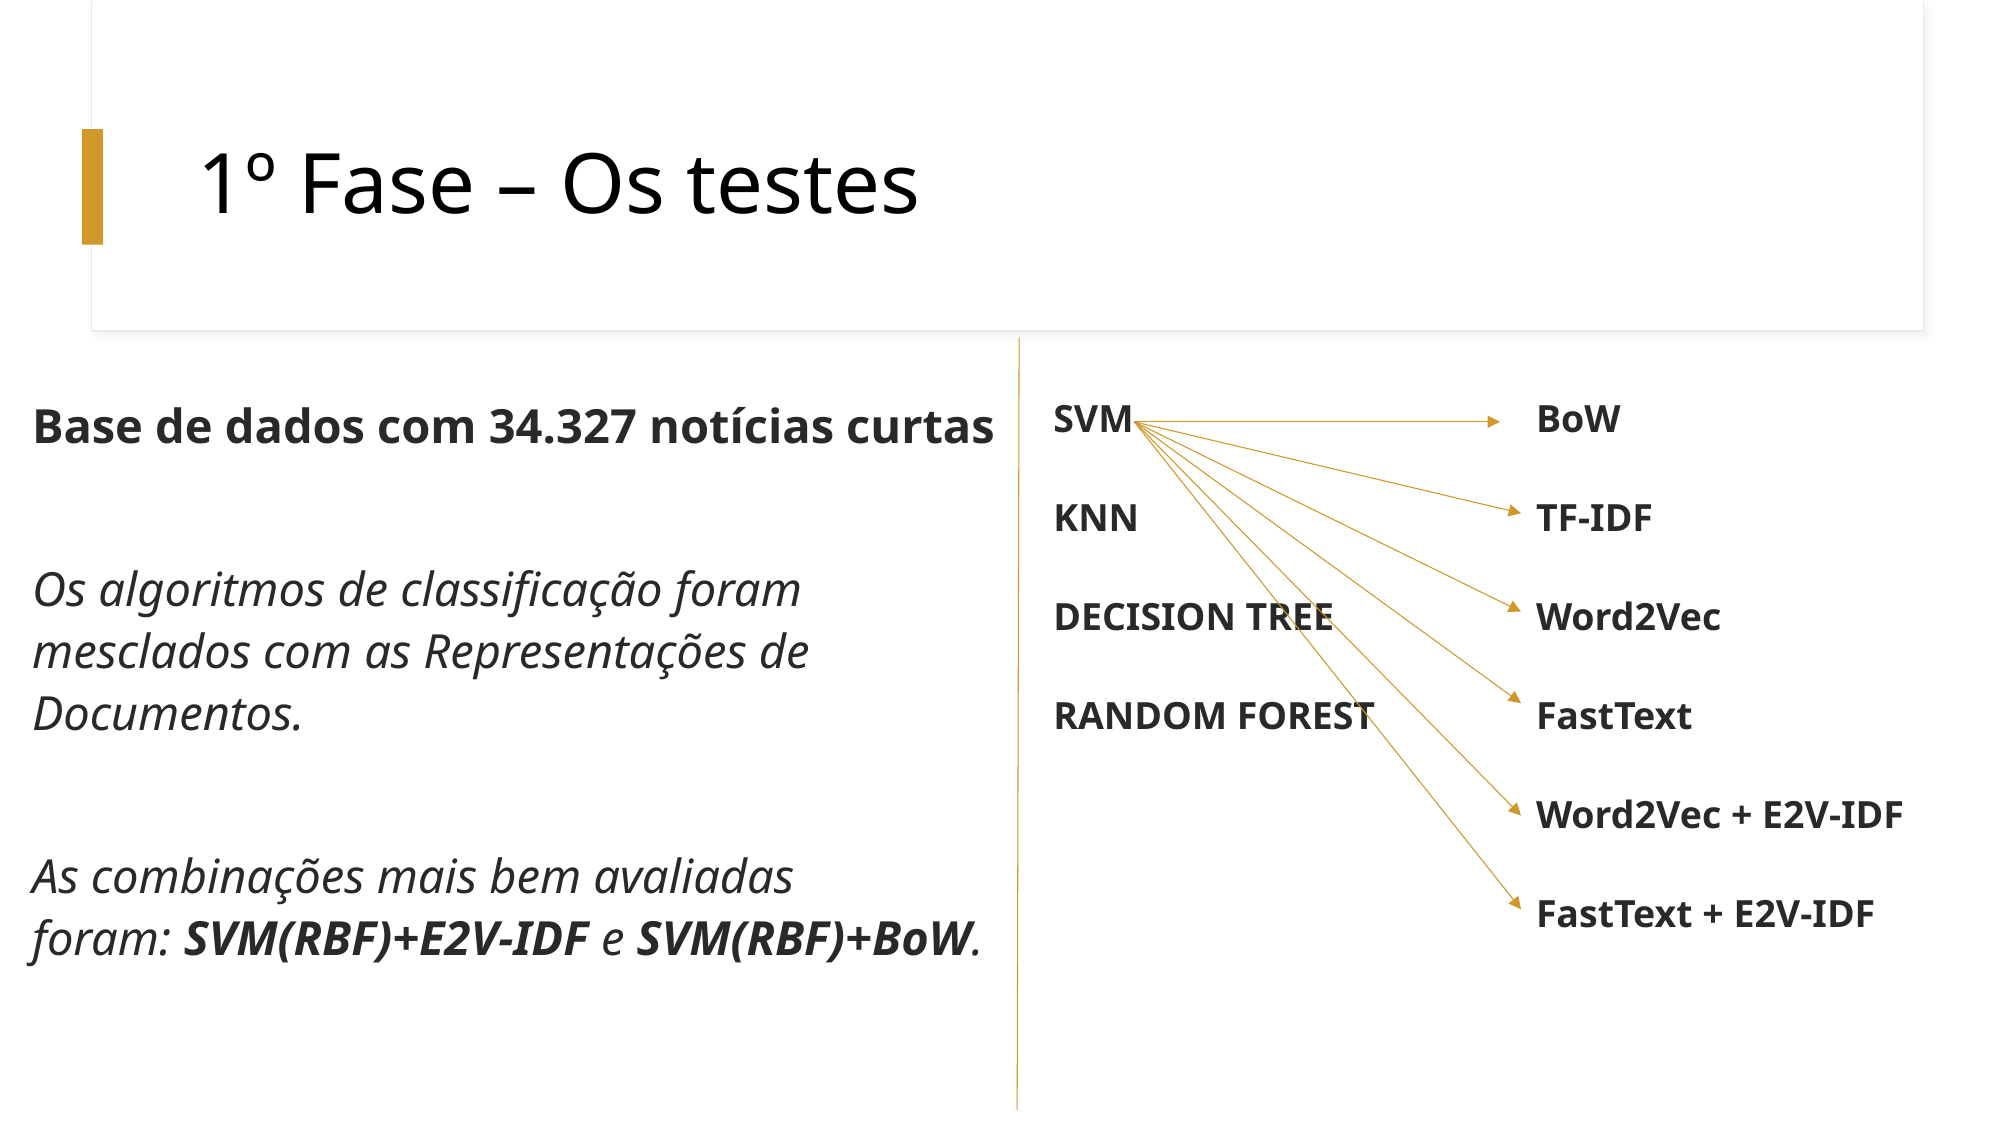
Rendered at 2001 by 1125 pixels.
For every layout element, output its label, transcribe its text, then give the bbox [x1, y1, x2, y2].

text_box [1134, 421, 1521, 910]
list Base de dados com 34.327 notícias curtas Os algoritmos de classificação foram mesclados com as Representações de Documentos. As combinações mais bem avaliadas foram: SVM(RBF)+E2V-IDF e SVM(RBF)+BoW. [17, 383, 1017, 1064]
title 1º Fase – Os testes [183, 90, 1851, 284]
text_box SVM KNN DECISION TREE RANDOM FOREST [1038, 383, 1500, 1064]
text_box BoW TF-IDF Word2Vec FastText Word2Vec + E2V-IDF FastText + E2V-IDF [1521, 383, 1983, 966]
